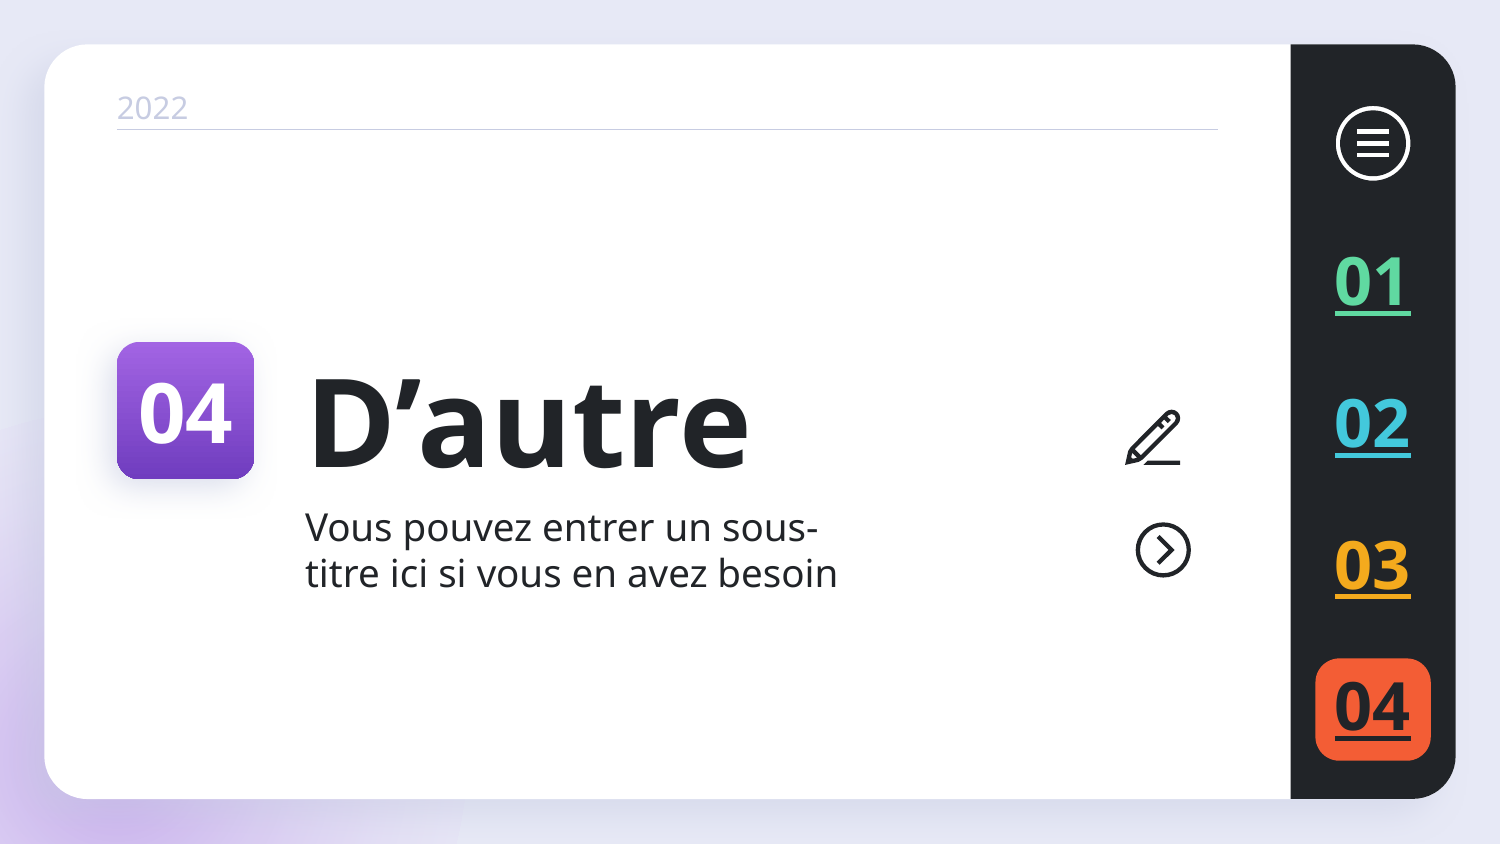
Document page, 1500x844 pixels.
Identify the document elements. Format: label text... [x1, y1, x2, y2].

text_box [1125, 409, 1181, 465]
text_box [1335, 105, 1412, 182]
text_box 04 [1313, 664, 1434, 755]
title 04 [116, 370, 255, 451]
text_box [1135, 522, 1191, 578]
title D’autre [289, 345, 1219, 480]
text_box 03 [1313, 522, 1434, 614]
text_box [116, 341, 255, 370]
text_box 02 [1313, 380, 1434, 472]
text_box [116, 451, 255, 480]
text_box [1323, 755, 1423, 761]
subtitle Vous pouvez entrer un sous-titre ici si vous en avez besoin [289, 503, 866, 597]
text_box 01 [1313, 239, 1434, 330]
text_box 2022 [116, 88, 870, 126]
text_box [1324, 658, 1423, 664]
